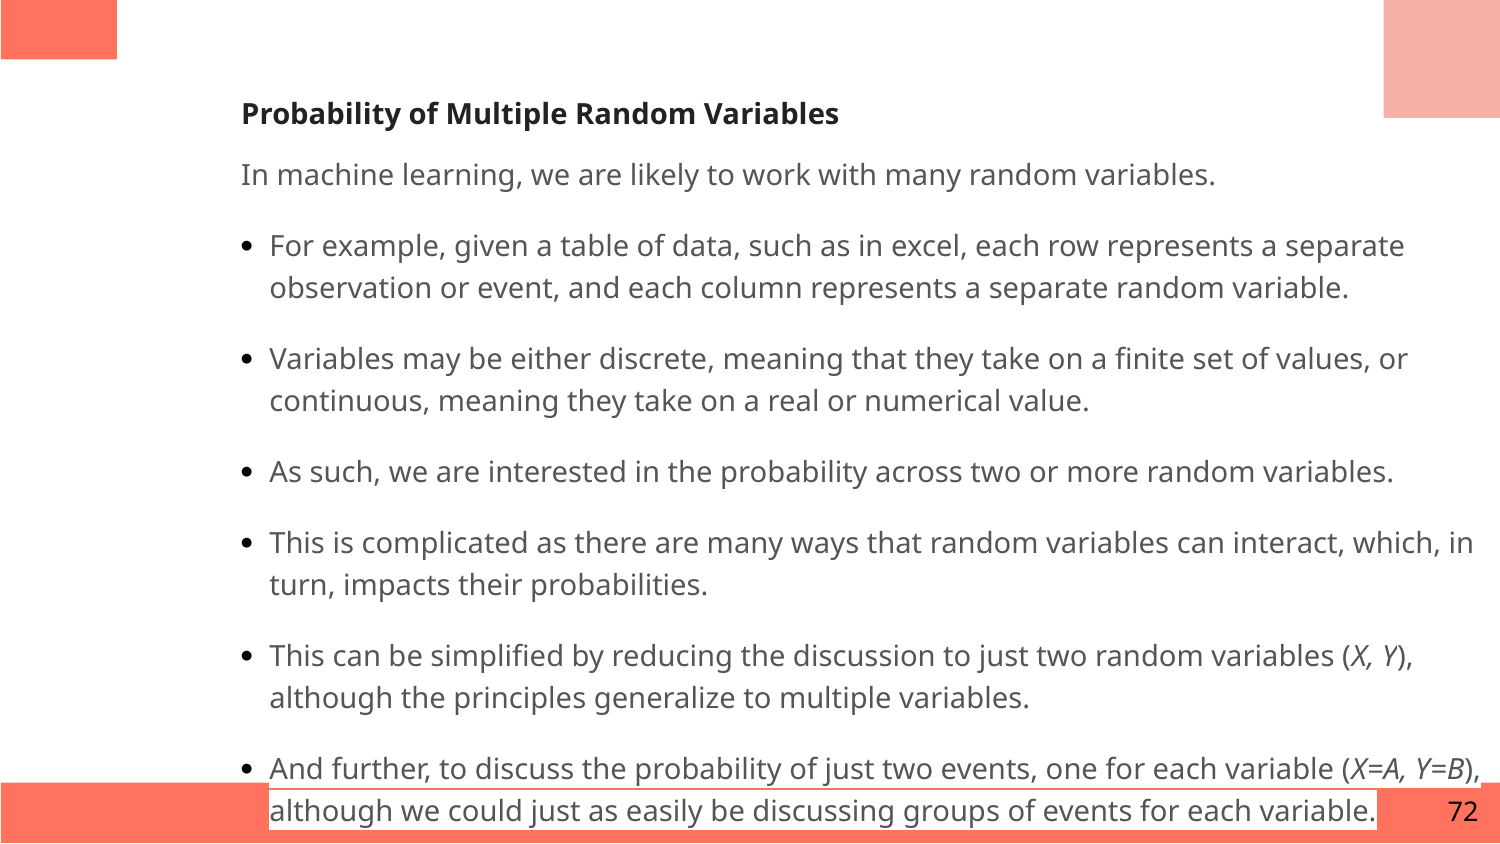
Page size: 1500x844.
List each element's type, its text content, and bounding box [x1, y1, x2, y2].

slide_number 72 [1403, 804, 1494, 844]
list Types of neural networks Neural networks can be classified into different types, which are used for different purposes. While this isn’t a comprehensive list of types, the below would be representative of the most common types of neural networks that you’ll come across for its common use cases: The perceptron is the oldest neural network, created by Frank Rosenblatt in 1958. It has a single neuron and is the simplest form of a neural network: Feedforward neural networks, or multi-layer perceptron's (MLPs), are comprised of an input layer, a hidden layer or layers, and an output layer. While these neural networks are also commonly referred to as MLPs, it’s important to note that they are actually comprised of sigmoid neurons, not perceptrons, as most real-world problems are nonlinear. Data usually is fed into these models to train them, and they are the foundation for computer vision, natural language processing, and other neural networks. [270, 804, 1376, 829]
list Probability of Multiple Random Variables In machine learning, we are likely to work with many random variables. For example, given a table of data, such as in excel, each row represents a separate observation or event, and each column represents a separate random variable. Variables may be either discrete, meaning that they take on a finite set of values, or continuous, meaning they take on a real or numerical value. As such, we are interested in the probability across two or more random variables. This is complicated as there are many ways that random variables can interact, which, in turn, impacts their probabilities. This can be simplified by reducing the discussion to just two random variables (X, Y), although the principles generalize to multiple variables. And further, to discuss the probability of just two events, one for each variable (X=A, Y=B), although we could just as easily be discussing groups of events for each variable. Therefore, we will introduce the probability of multiple random variables as the probability of event A and event B, which in shorthand is X=A and Y=B. We assume that the two variables are related or dependent in some way. [226, 73, 1500, 804]
